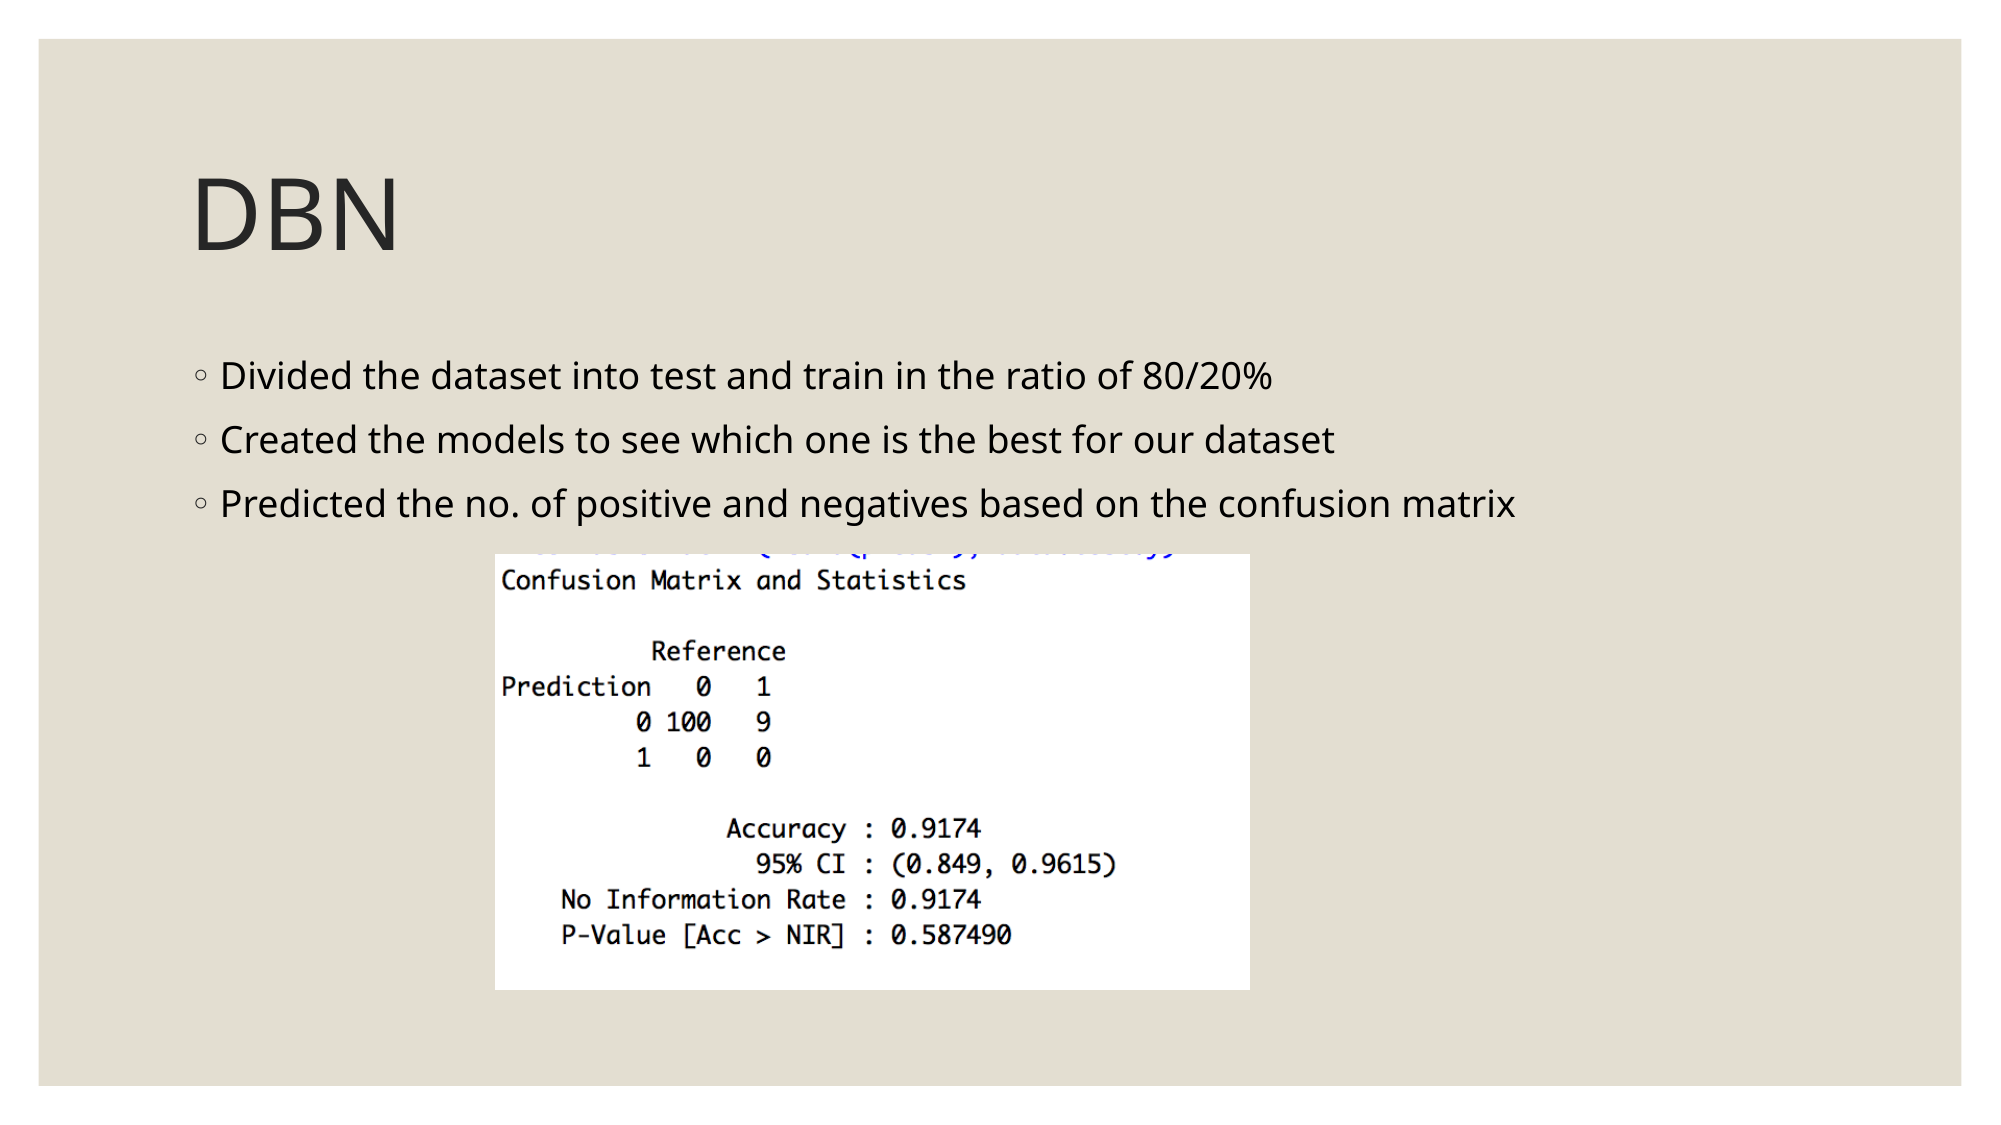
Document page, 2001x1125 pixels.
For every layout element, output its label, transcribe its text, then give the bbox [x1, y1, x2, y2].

title DBN [174, 105, 1825, 331]
list Divided the dataset into test and train in the ratio of 80/20% Created the models to see which one is the best for our dataset Predicted the no. of positive and negatives based on the confusion matrix [174, 345, 1825, 990]
picture [495, 554, 1250, 990]
